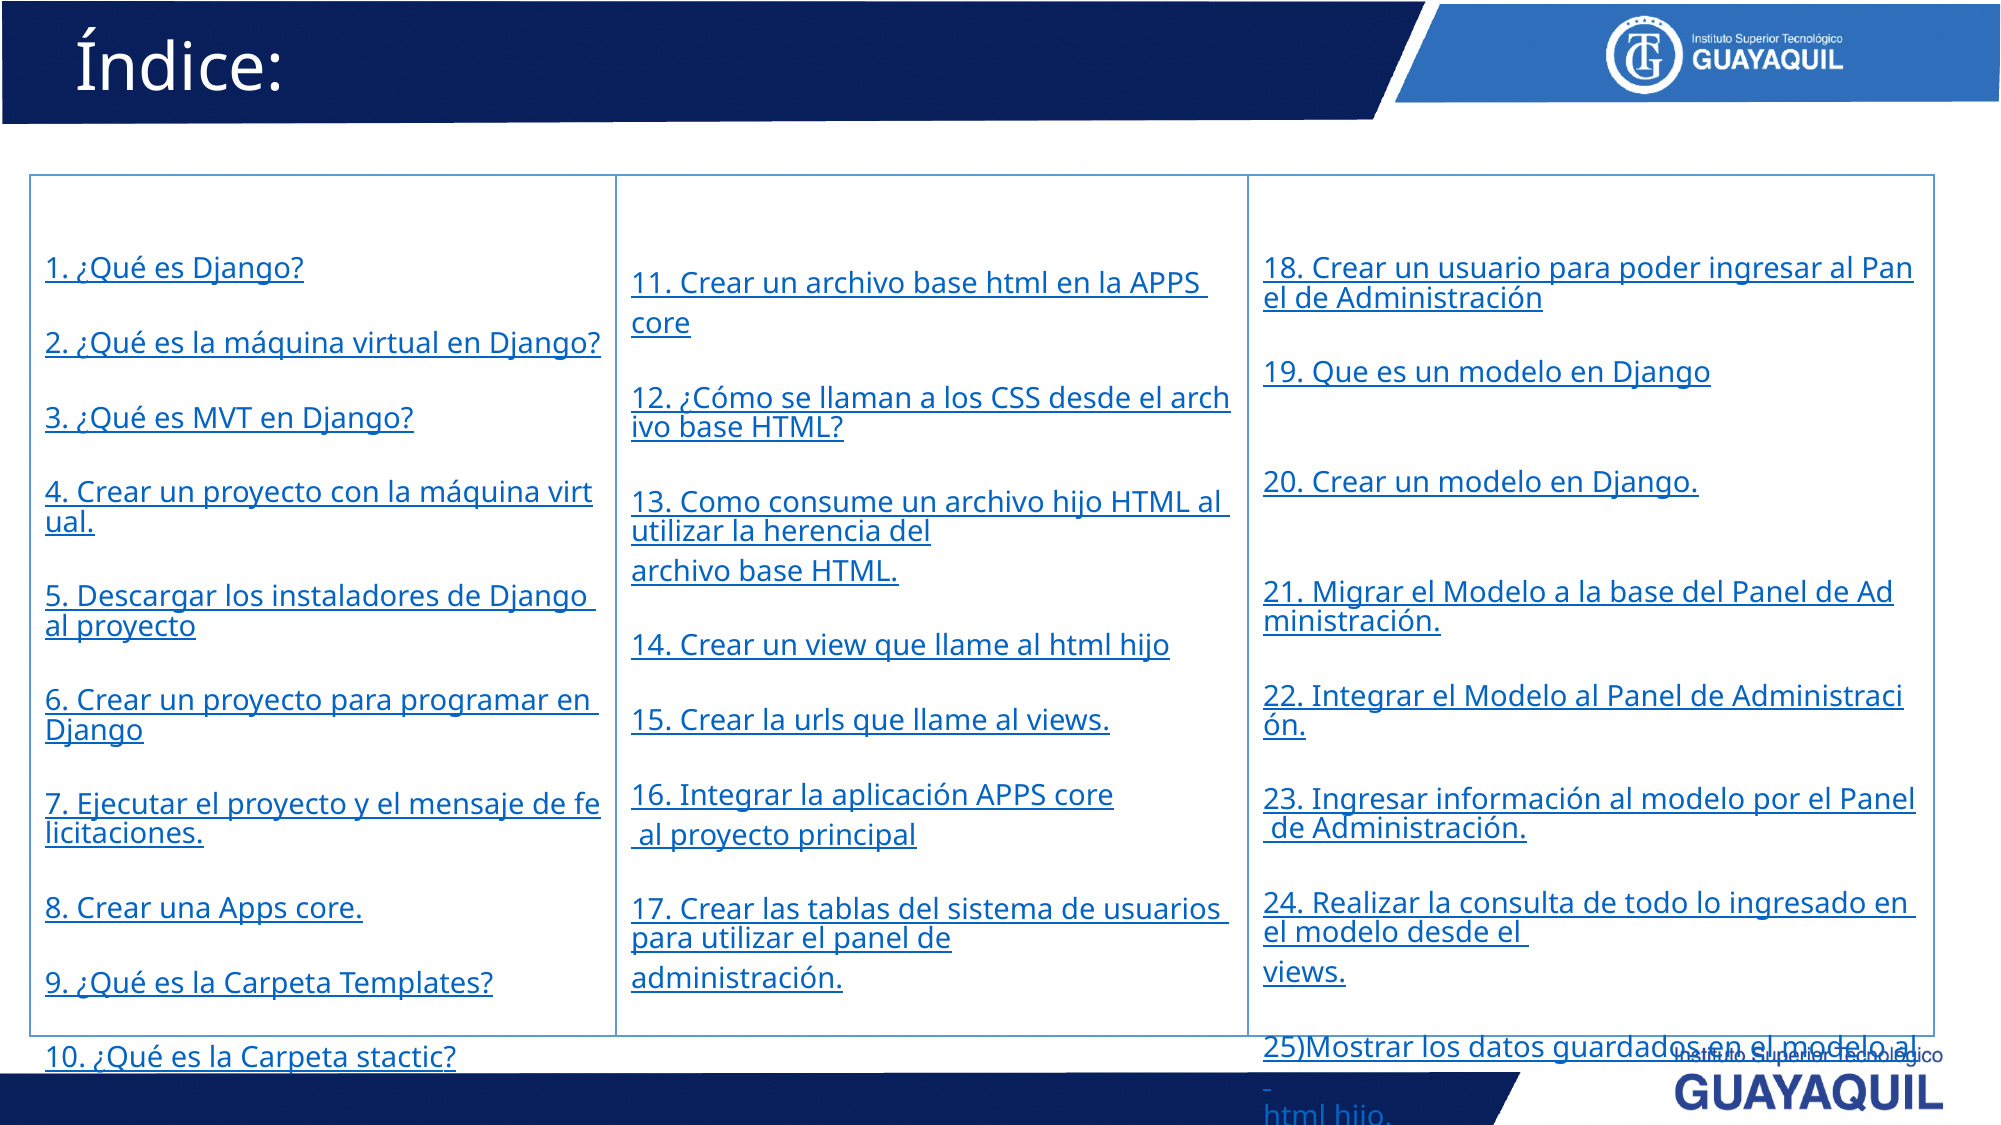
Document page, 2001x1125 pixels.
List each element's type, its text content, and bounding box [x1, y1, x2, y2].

title Índice: [60, 24, 706, 113]
text_box 18. Crear un usuario para poder ingresar al Panel de Administración 19. Que es un modelo en Django 20. Crear un modelo en Django. 21. Migrar el Modelo a la base del Panel de Administración. 22. Integrar el Modelo al Panel de Administración. 23. Ingresar información al modelo por el Panel de Administración. 24. Realizar la consulta de todo lo ingresado en el modelo desde el views. 25)Mostrar los datos guardados en el modelo al html hijo. [1247, 174, 1935, 1037]
text_box 11. Crear un archivo base html en la APPS core 12. ¿Cómo se llaman a los CSS desde el archivo base HTML? 13. Como consume un archivo hijo HTML al utilizar la herencia del archivo base HTML. 14. Crear un view que llame al html hijo 15. Crear la urls que llame al views. 16. Integrar la aplicación APPS core al proyecto principal 17. Crear las tablas del sistema de usuarios para utilizar el panel de administración. [615, 174, 1247, 1037]
picture [0, 0, 2001, 1125]
text_box 1. ¿Qué es Django? 2. ¿Qué es la máquina virtual en Django? 3. ¿Qué es MVT en Django? 4. Crear un proyecto con la máquina virtual. 5. Descargar los instaladores de Django al proyecto 6. Crear un proyecto para programar en Django 7. Ejecutar el proyecto y el mensaje de felicitaciones. 8. Crear una Apps core. 9. ¿Qué es la Carpeta Templates? 10. ¿Qué es la Carpeta stactic? [29, 174, 615, 1037]
